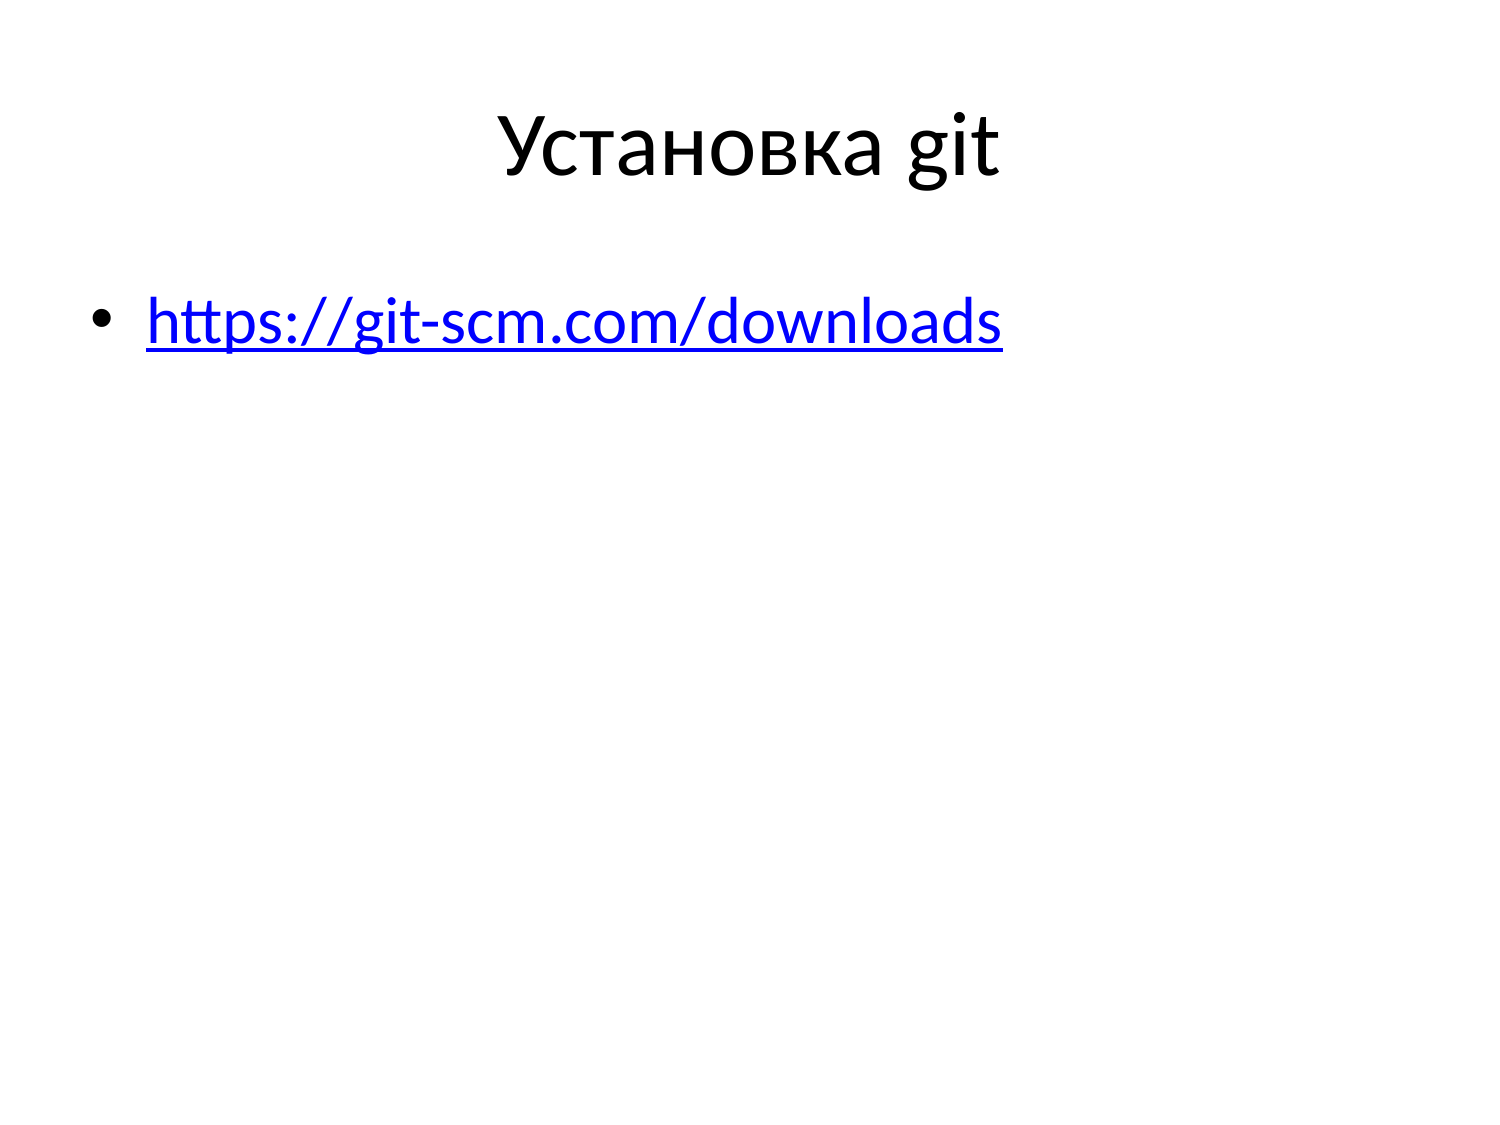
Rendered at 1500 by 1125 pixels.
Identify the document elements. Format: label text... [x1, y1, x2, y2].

list https://git-scm.com/downloads [75, 269, 1425, 1005]
title Установка git [75, 45, 1425, 233]
